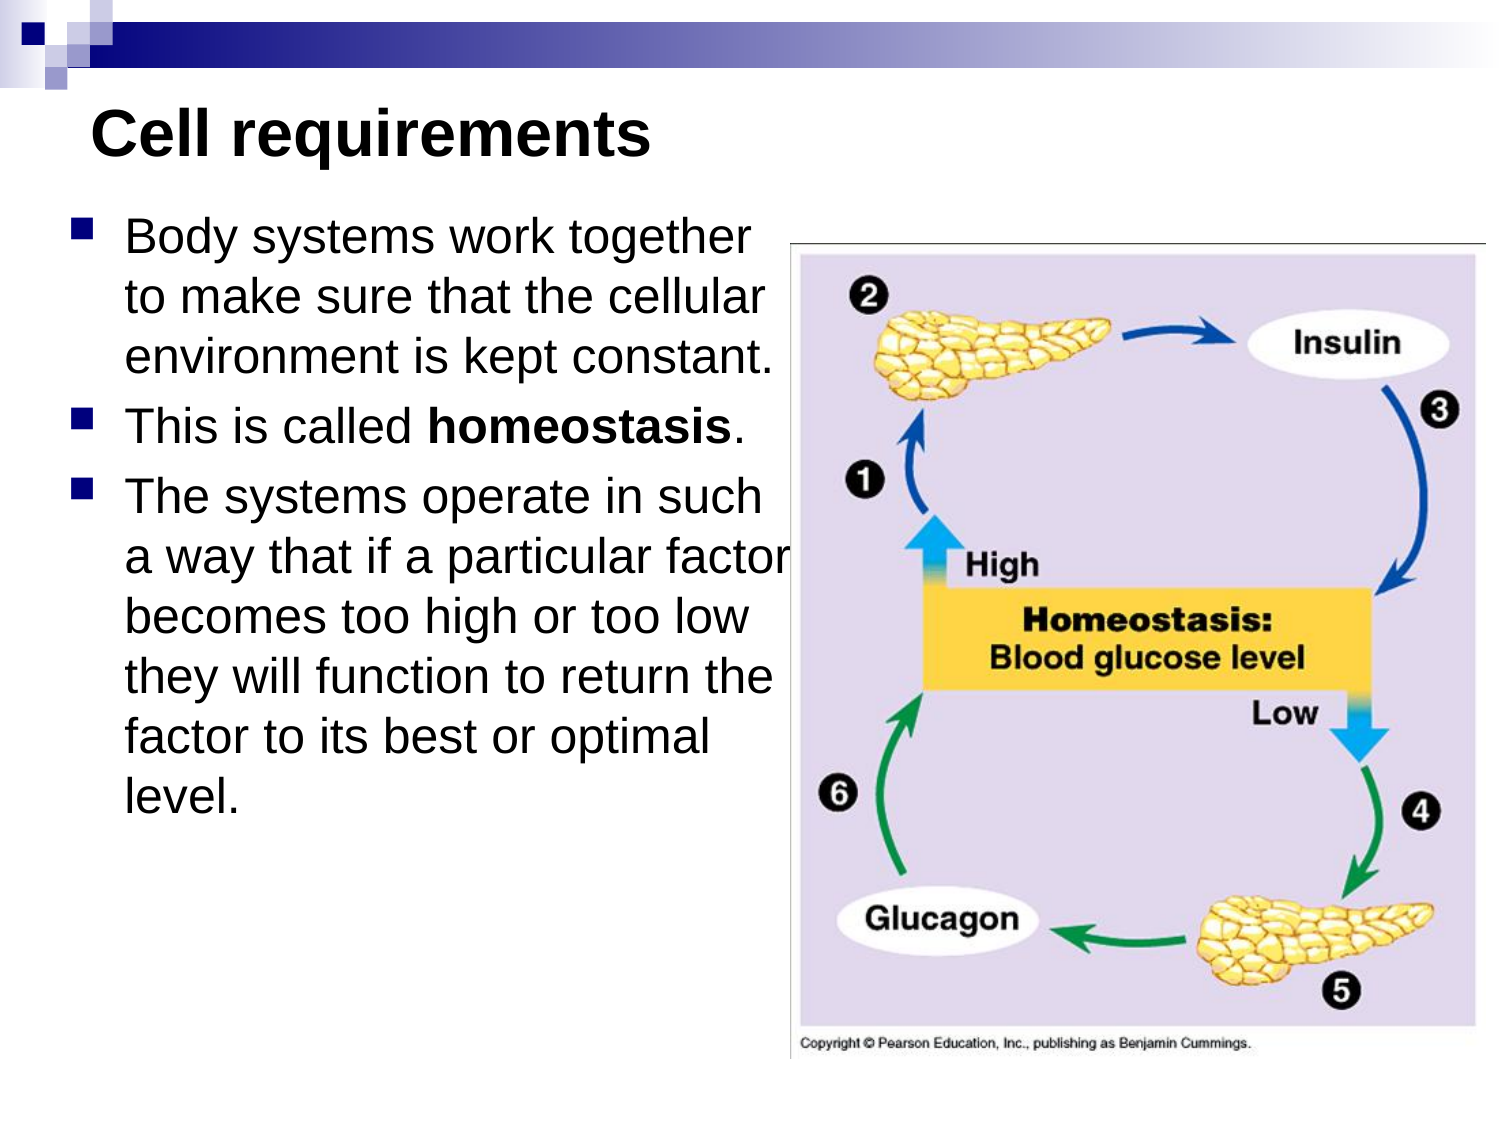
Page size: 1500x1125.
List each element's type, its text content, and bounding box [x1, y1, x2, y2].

picture [789, 243, 1486, 1059]
list Body systems work together to make sure that the cellular environment is kept constant. This is called homeostasis. The systems operate in such a way that if a particular factor becomes too high or too low they will function to return the factor to its best or optimal level. [53, 196, 810, 1024]
title Cell requirements [75, 75, 1425, 185]
